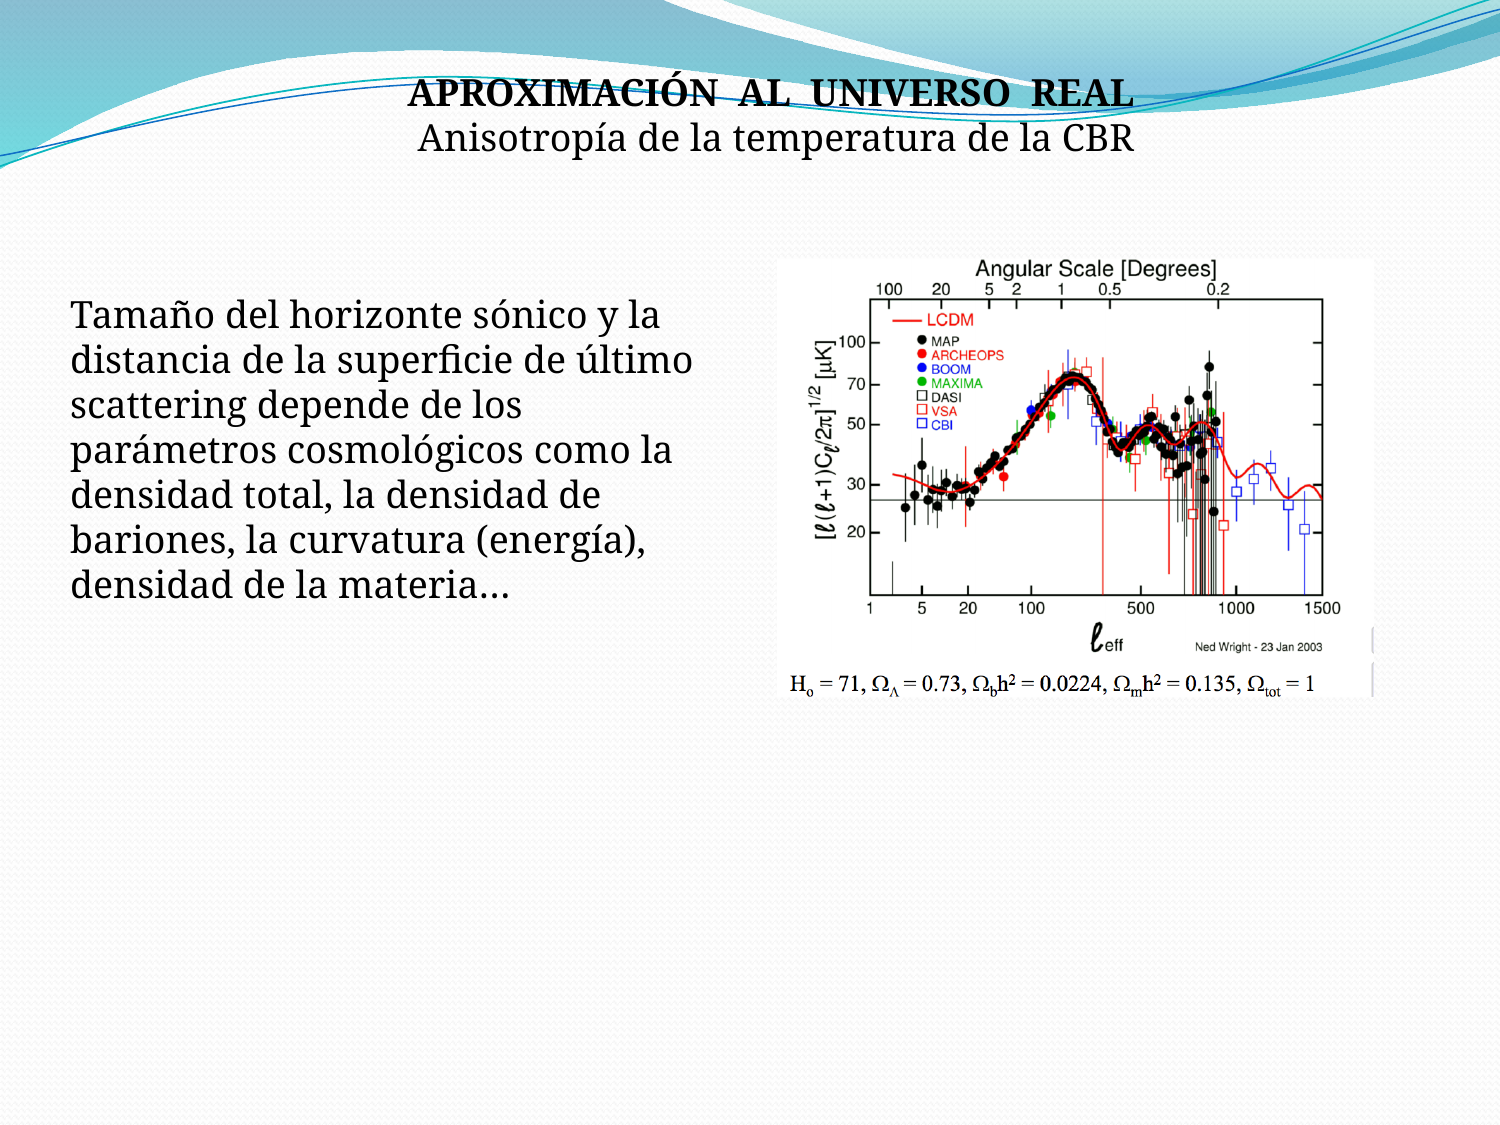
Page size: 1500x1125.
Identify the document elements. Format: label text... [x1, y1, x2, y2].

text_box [55, 259, 1374, 697]
text_box APROXIMACIÓN AL UNIVERSO REAL Anisotropía de la temperatura de la CBR [392, 61, 1150, 167]
